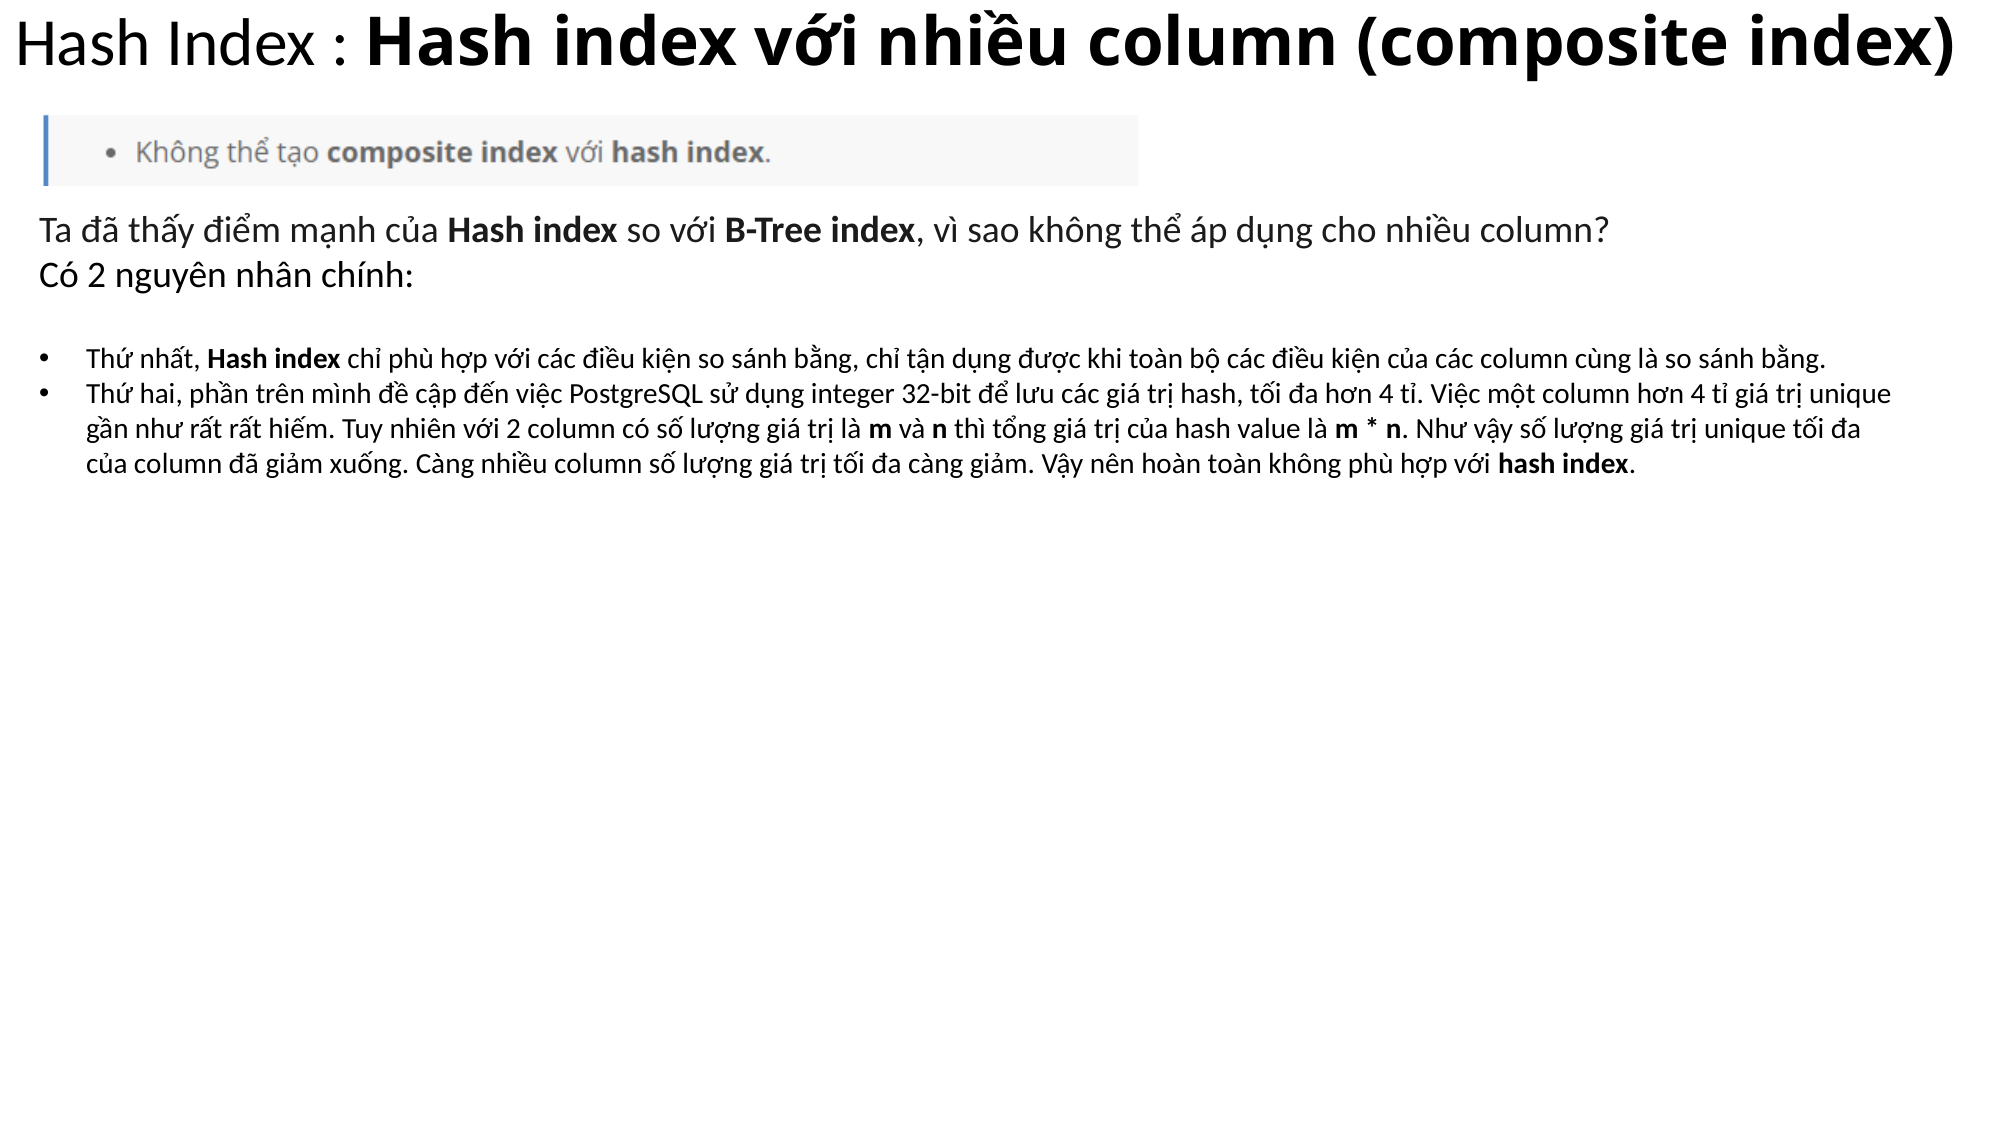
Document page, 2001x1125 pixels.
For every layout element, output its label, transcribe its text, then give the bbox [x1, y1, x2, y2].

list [36, 106, 1140, 186]
title Hash Index : Hash index với nhiều column (composite index) [0, 0, 2000, 107]
text_box Ta đã thấy điểm mạnh của Hash index so với B-Tree index, vì sao không thể áp dụng cho nhiều column? Có 2 nguyên nhân chính: Thứ nhất, Hash index chỉ phù hợp với các điều kiện so sánh bằng, chỉ tận dụng được khi toàn bộ các điều kiện của các column cùng là so sánh bằng. Thứ hai, phần trên mình đề cập đến việc PostgreSQL sử dụng integer 32-bit để lưu các giá trị hash, tối đa hơn 4 tỉ. Việc một column hơn 4 tỉ giá trị unique gần như rất rất hiếm. Tuy nhiên với 2 column có số lượng giá trị là m và n thì tổng giá trị của hash value là m * n. Như vậy số lượng giá trị unique tối đa của column đã giảm xuống. Càng nhiều column số lượng giá trị tối đa càng giảm. Vậy nên hoàn toàn không phù hợp với hash index. [24, 197, 1909, 532]
text_box [0, 0, 31, 105]
